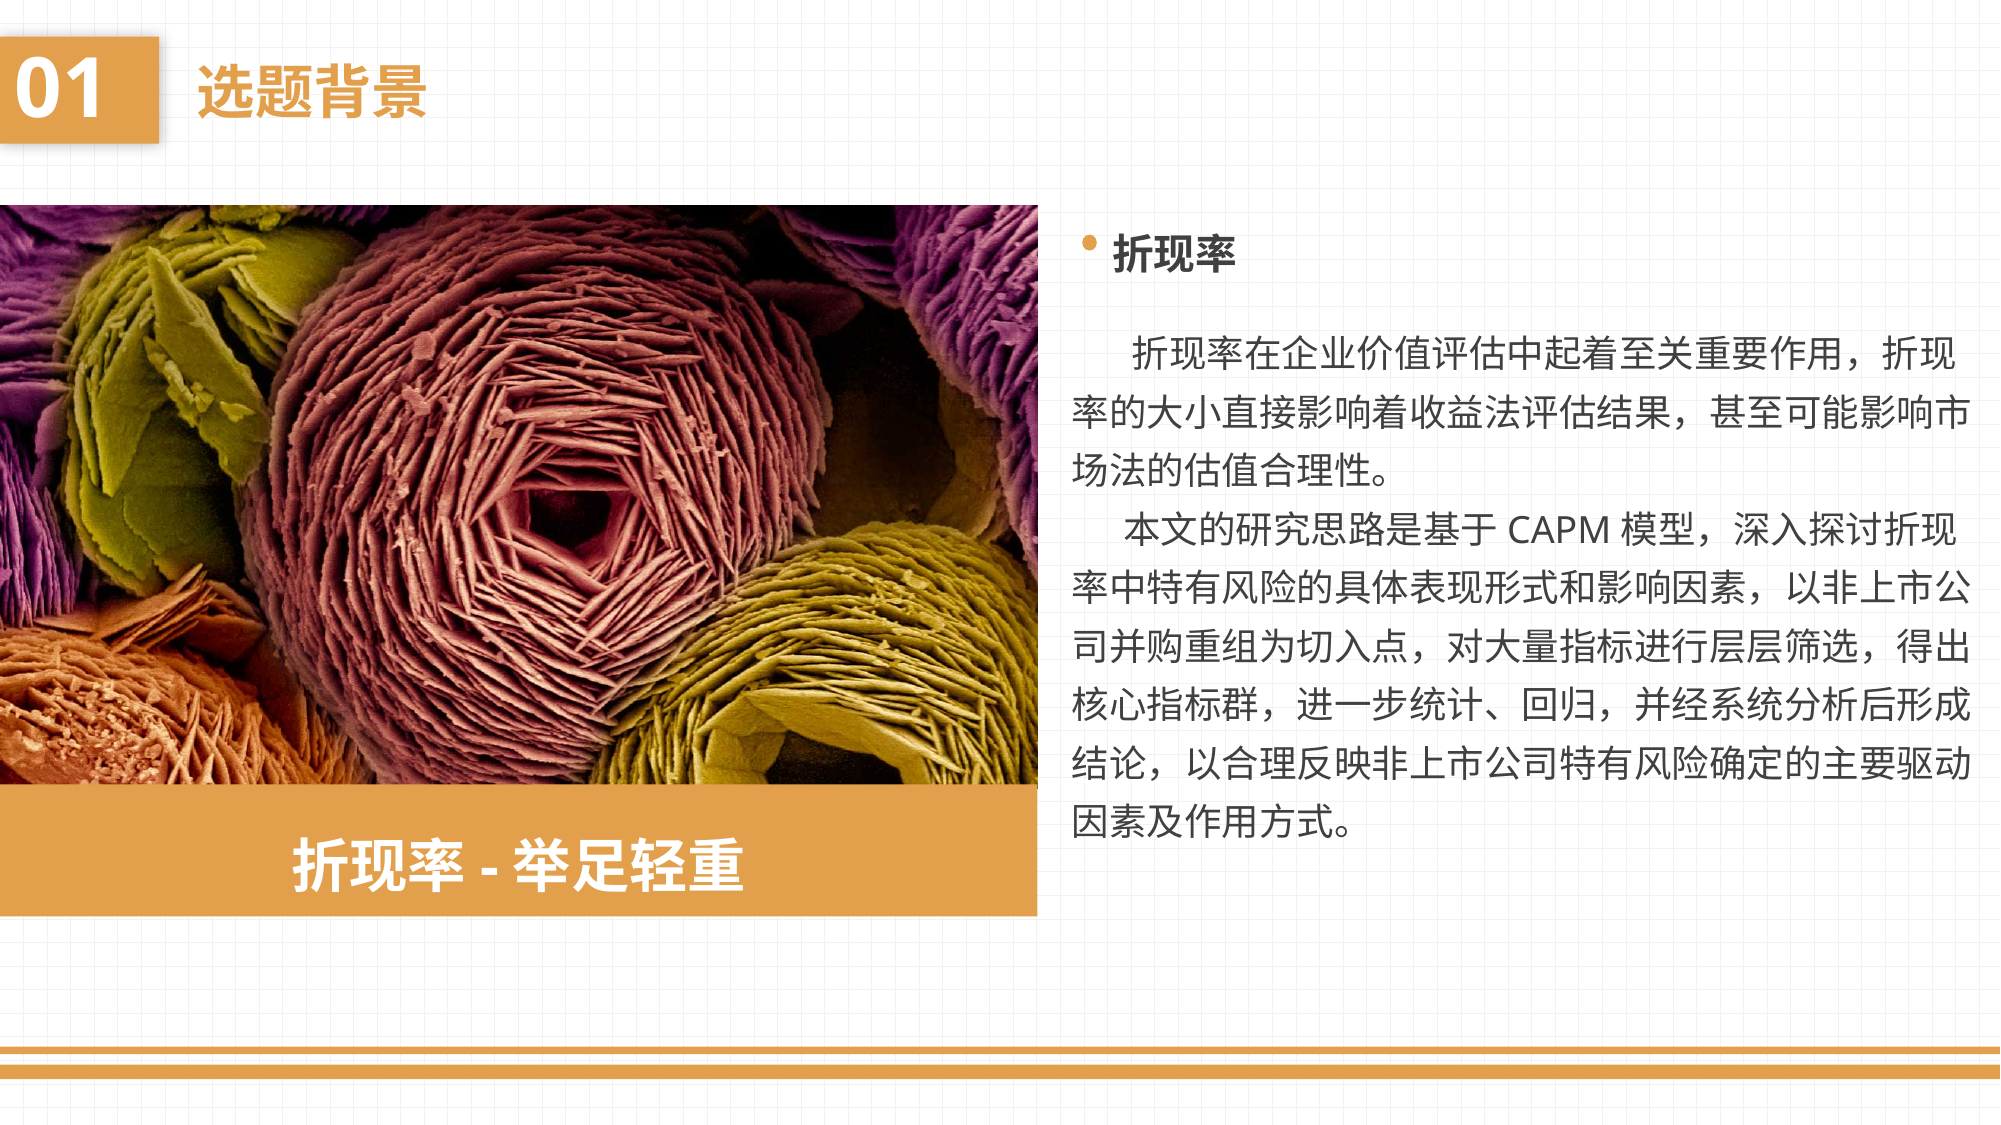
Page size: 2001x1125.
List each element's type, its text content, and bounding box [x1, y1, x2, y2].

list 选题背景 [182, 36, 1238, 144]
text_box [0, 789, 1038, 917]
text_box [1081, 233, 1098, 252]
text_box 折现率-举足轻重 [276, 801, 761, 907]
text_box 折现率 [1097, 205, 1253, 286]
picture [0, 205, 1038, 789]
list 01 [0, 36, 160, 144]
text_box 折现率在企业价值评估中起着至关重要作用，折现率的大小直接影响着收益法评估结果，甚至可能影响市场法的估值合理性。 本文的研究思路是基于CAPM模型，深入探讨折现率中特有风险的具体表现形式和影响因素，以非上市公司并购重组为切入点，对大量指标进行层层筛选，得出核心指标群，进一步统计、回归，并经系统分析后形成结论，以合理反映非上市公司特有风险确定的主要驱动因素及作用方式。 [1056, 309, 2000, 851]
